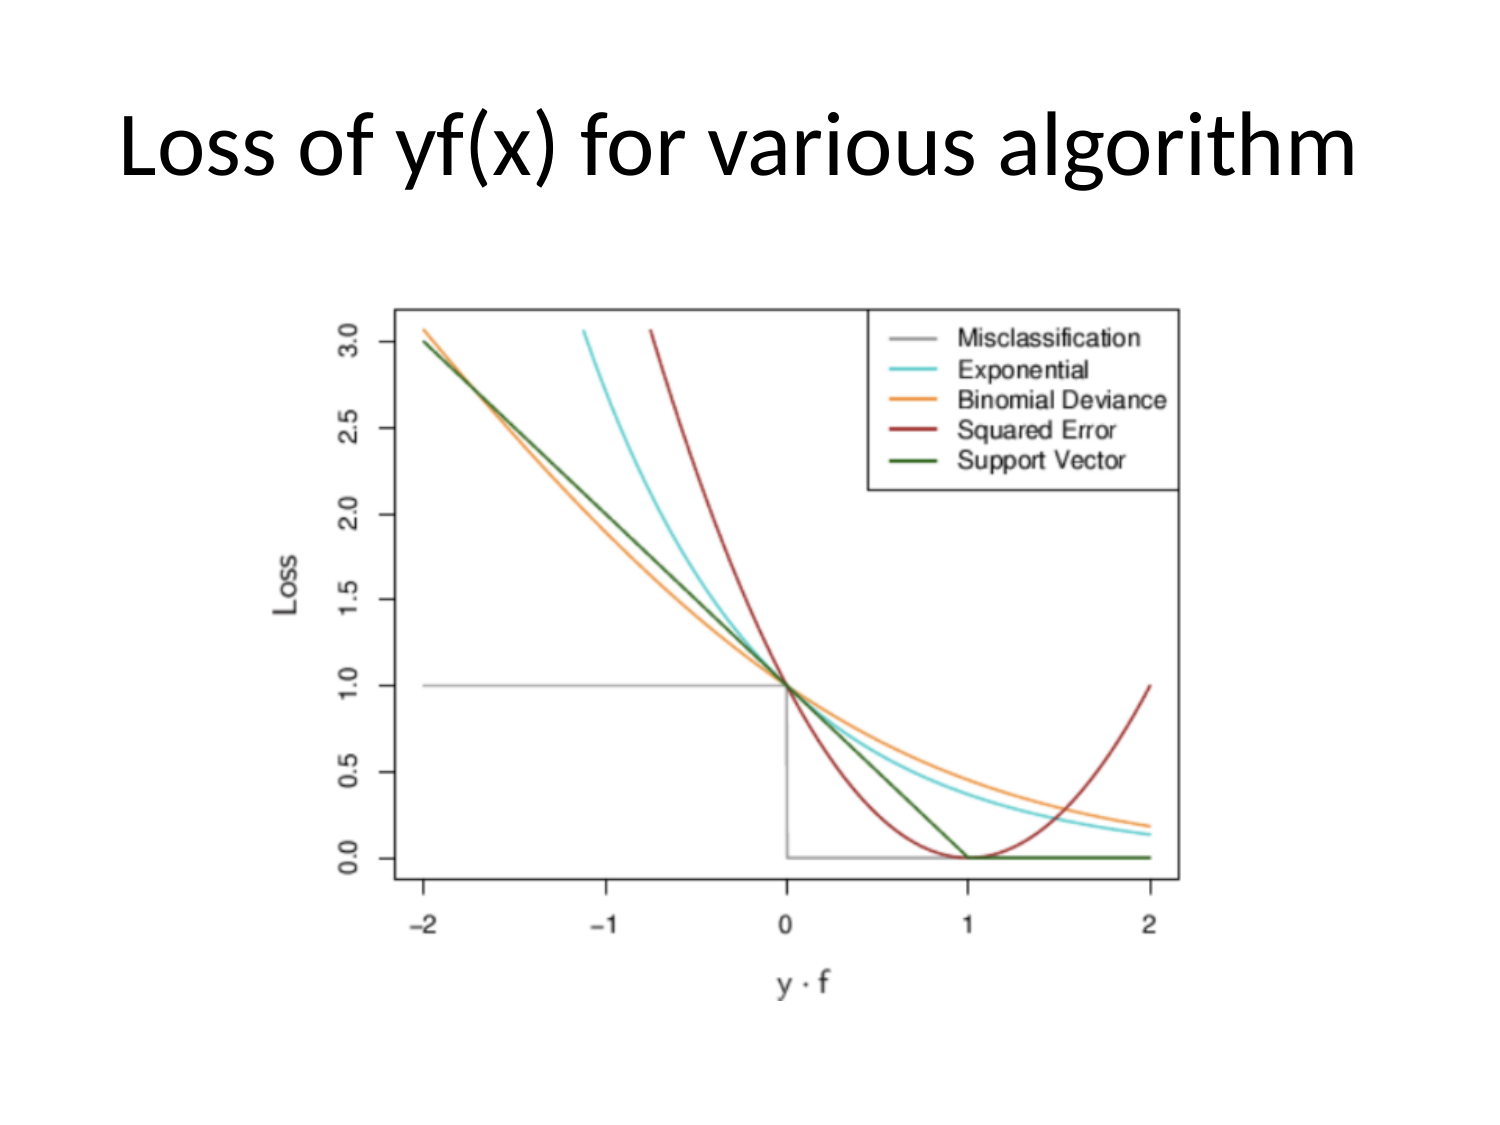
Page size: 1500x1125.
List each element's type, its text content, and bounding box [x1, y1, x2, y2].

title Loss of yf(x) for various algorithm [75, 45, 1425, 233]
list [244, 266, 1256, 1002]
